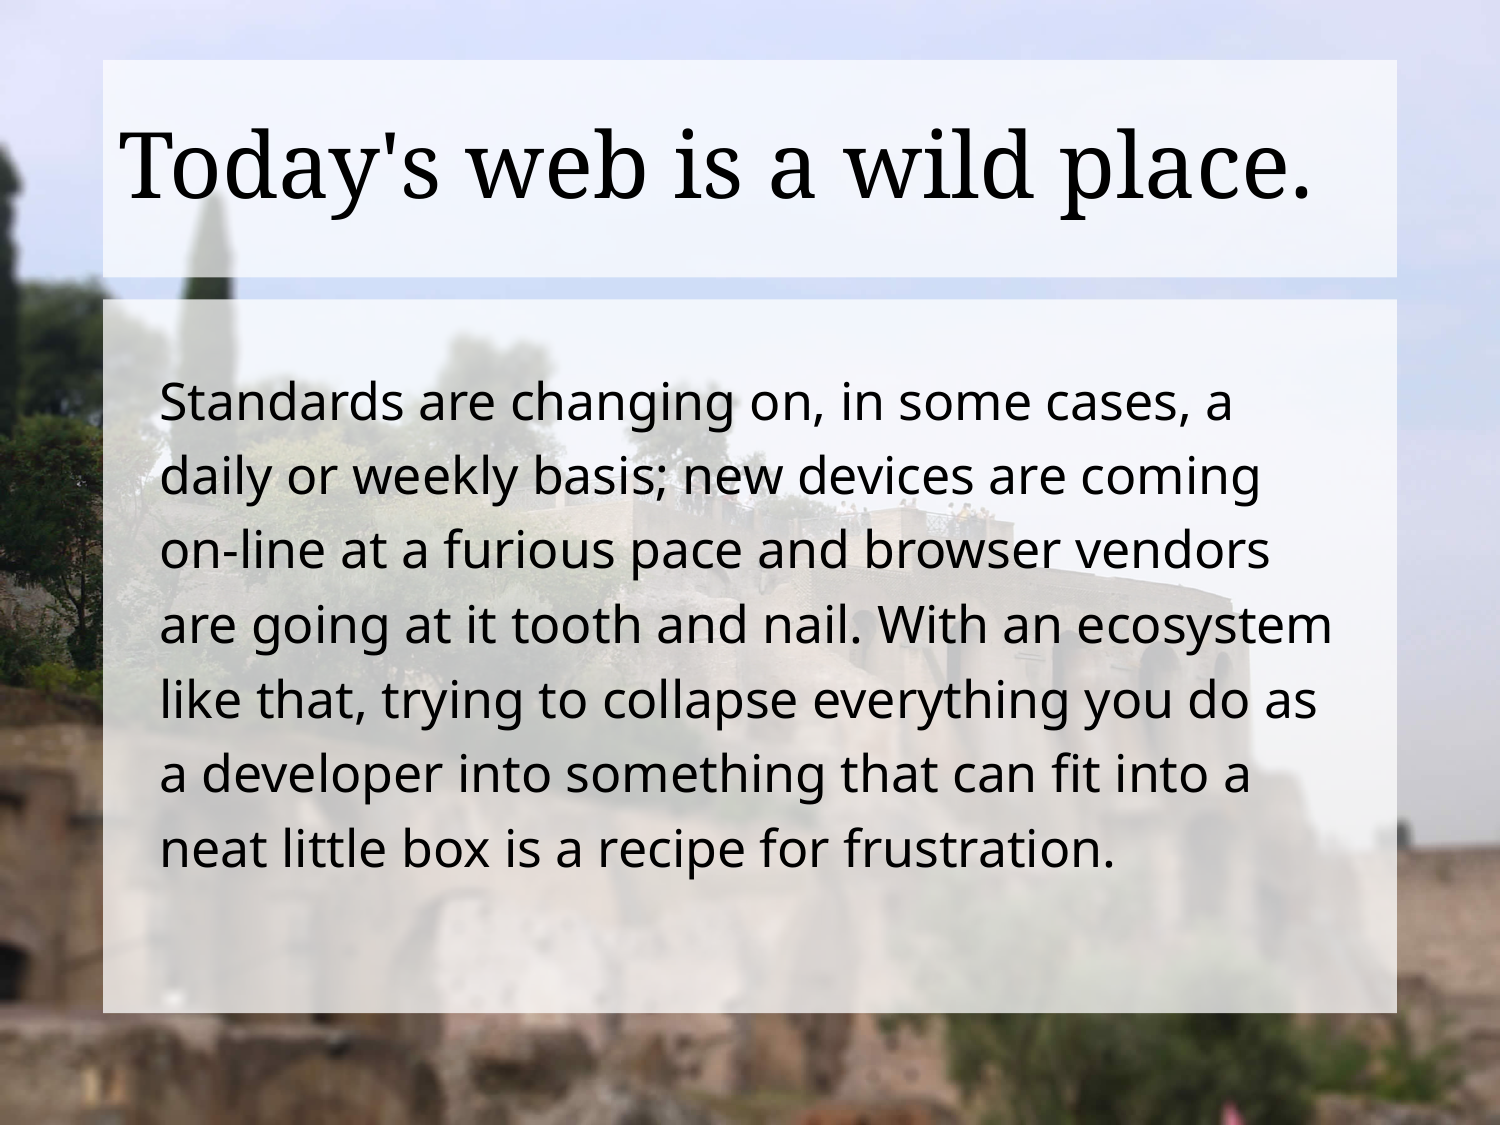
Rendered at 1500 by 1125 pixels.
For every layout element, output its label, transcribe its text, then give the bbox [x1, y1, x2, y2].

picture [0, 0, 1500, 1125]
list Standards are changing on, in some cases, a daily or weekly basis; new devices are coming on-line at a furious pace and browser vendors are going at it tooth and nail. With an ecosystem like that, trying to collapse everything you do as a developer into something that can fit into a neat little box is a recipe for frustration. [103, 299, 1397, 1014]
title Today's web is a wild place. [103, 59, 1397, 278]
